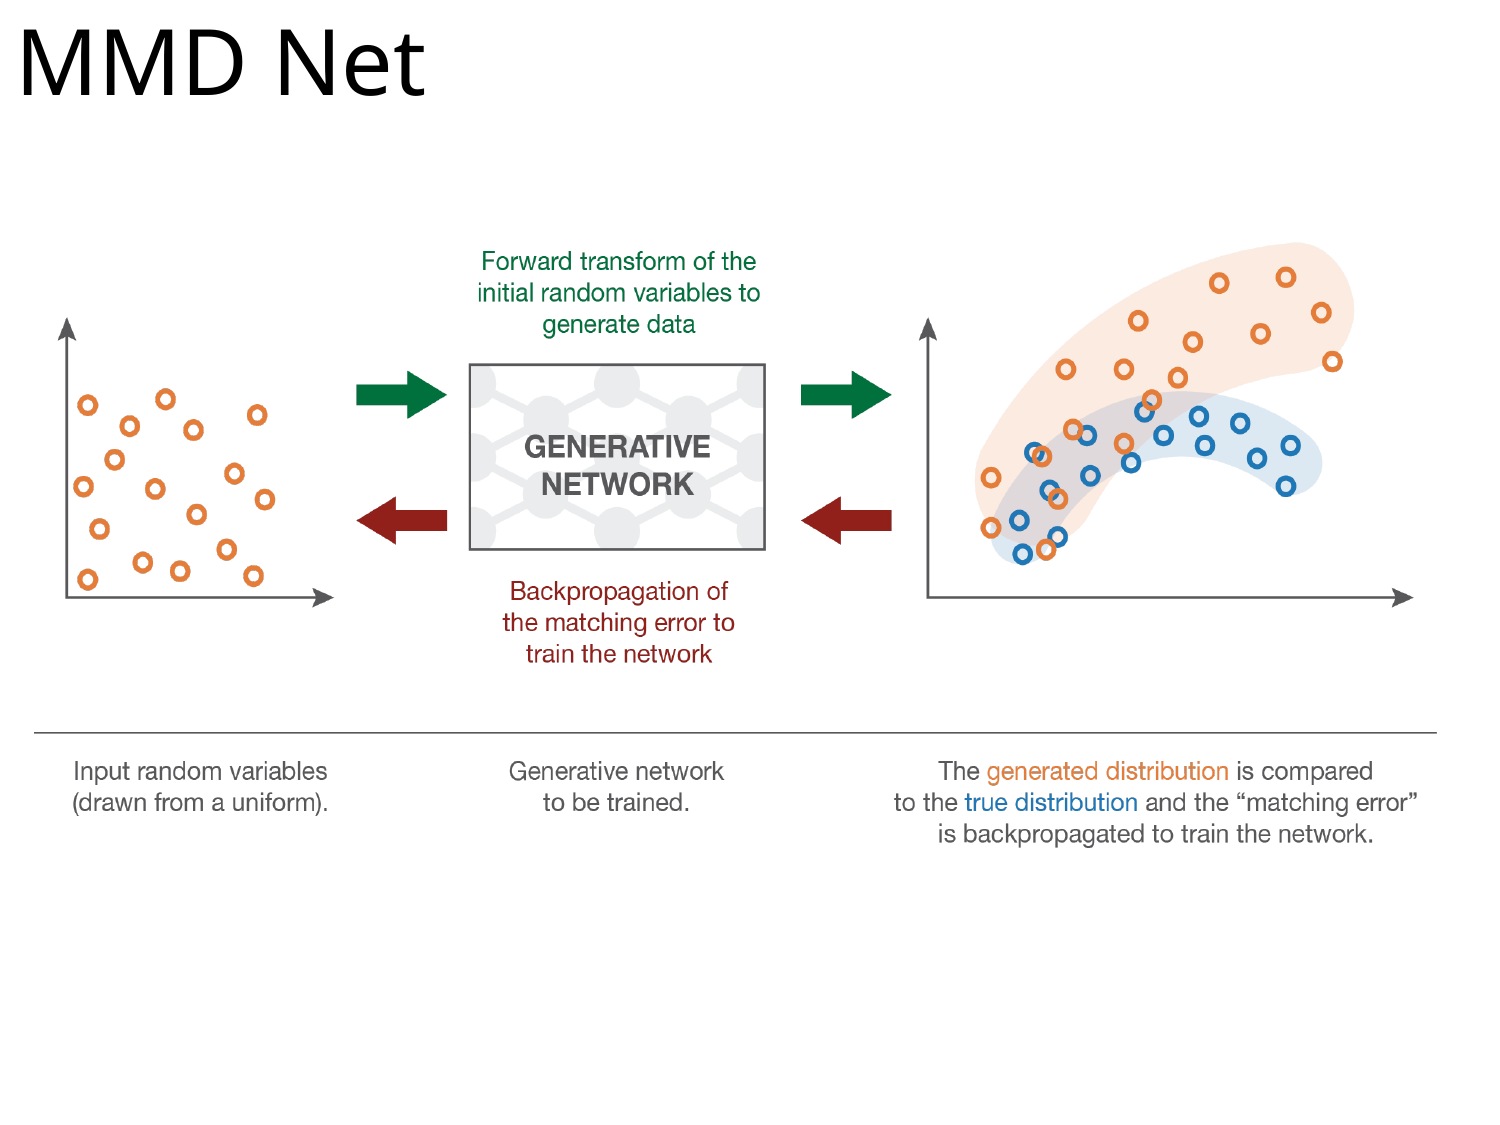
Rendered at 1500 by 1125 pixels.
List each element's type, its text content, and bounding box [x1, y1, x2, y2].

picture [0, 177, 1478, 908]
title MMD Net [0, 0, 1377, 131]
